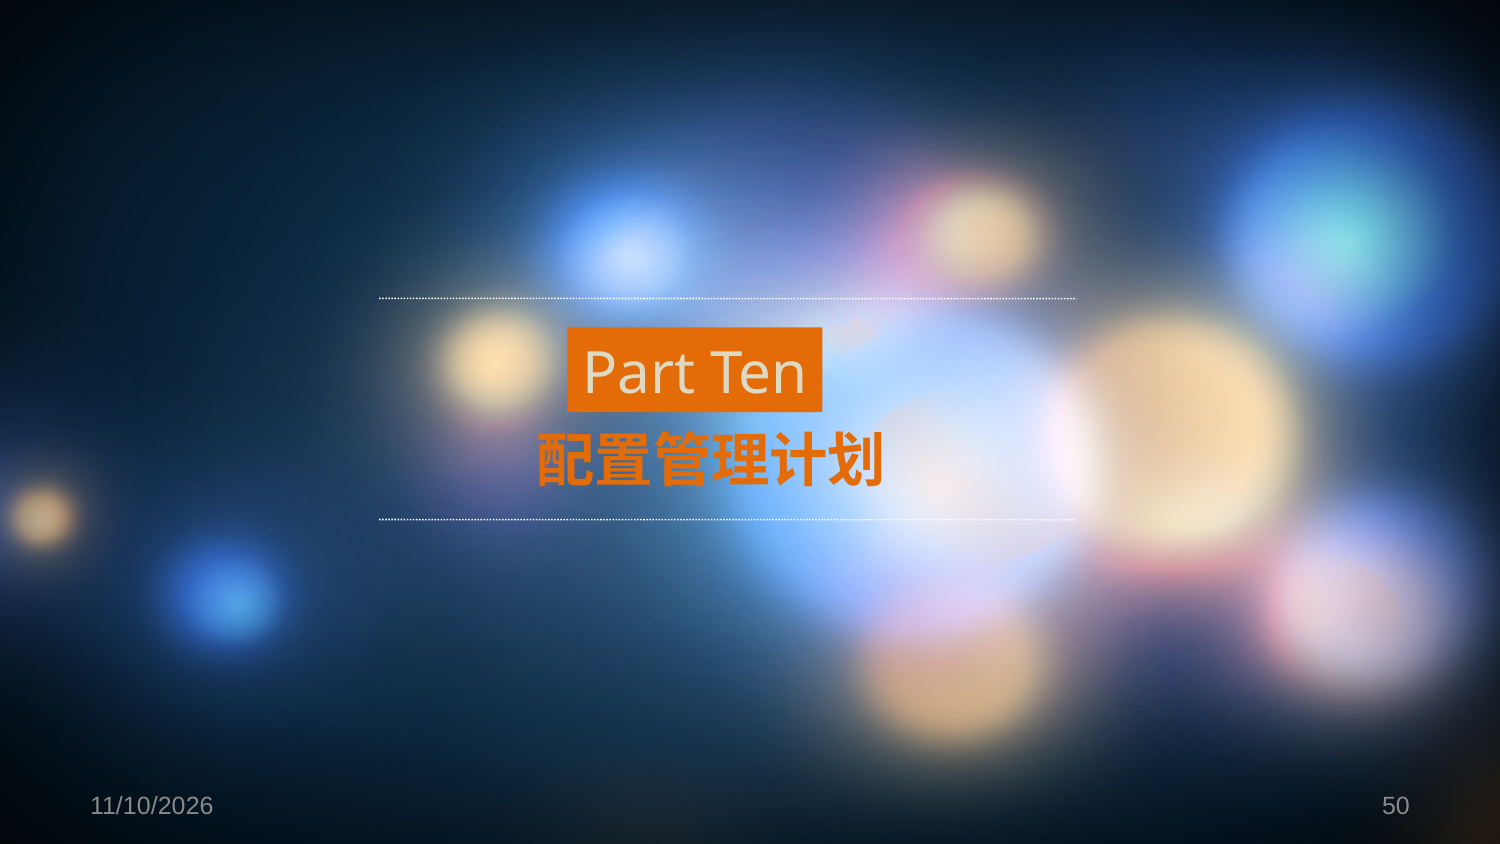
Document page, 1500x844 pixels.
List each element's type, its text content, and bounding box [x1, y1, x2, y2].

slide_number 50 [1074, 781, 1426, 828]
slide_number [74, 781, 426, 828]
picture [0, 0, 1500, 844]
text_box Part Ten [567, 327, 823, 413]
text_box 配置管理计划 [521, 415, 928, 500]
